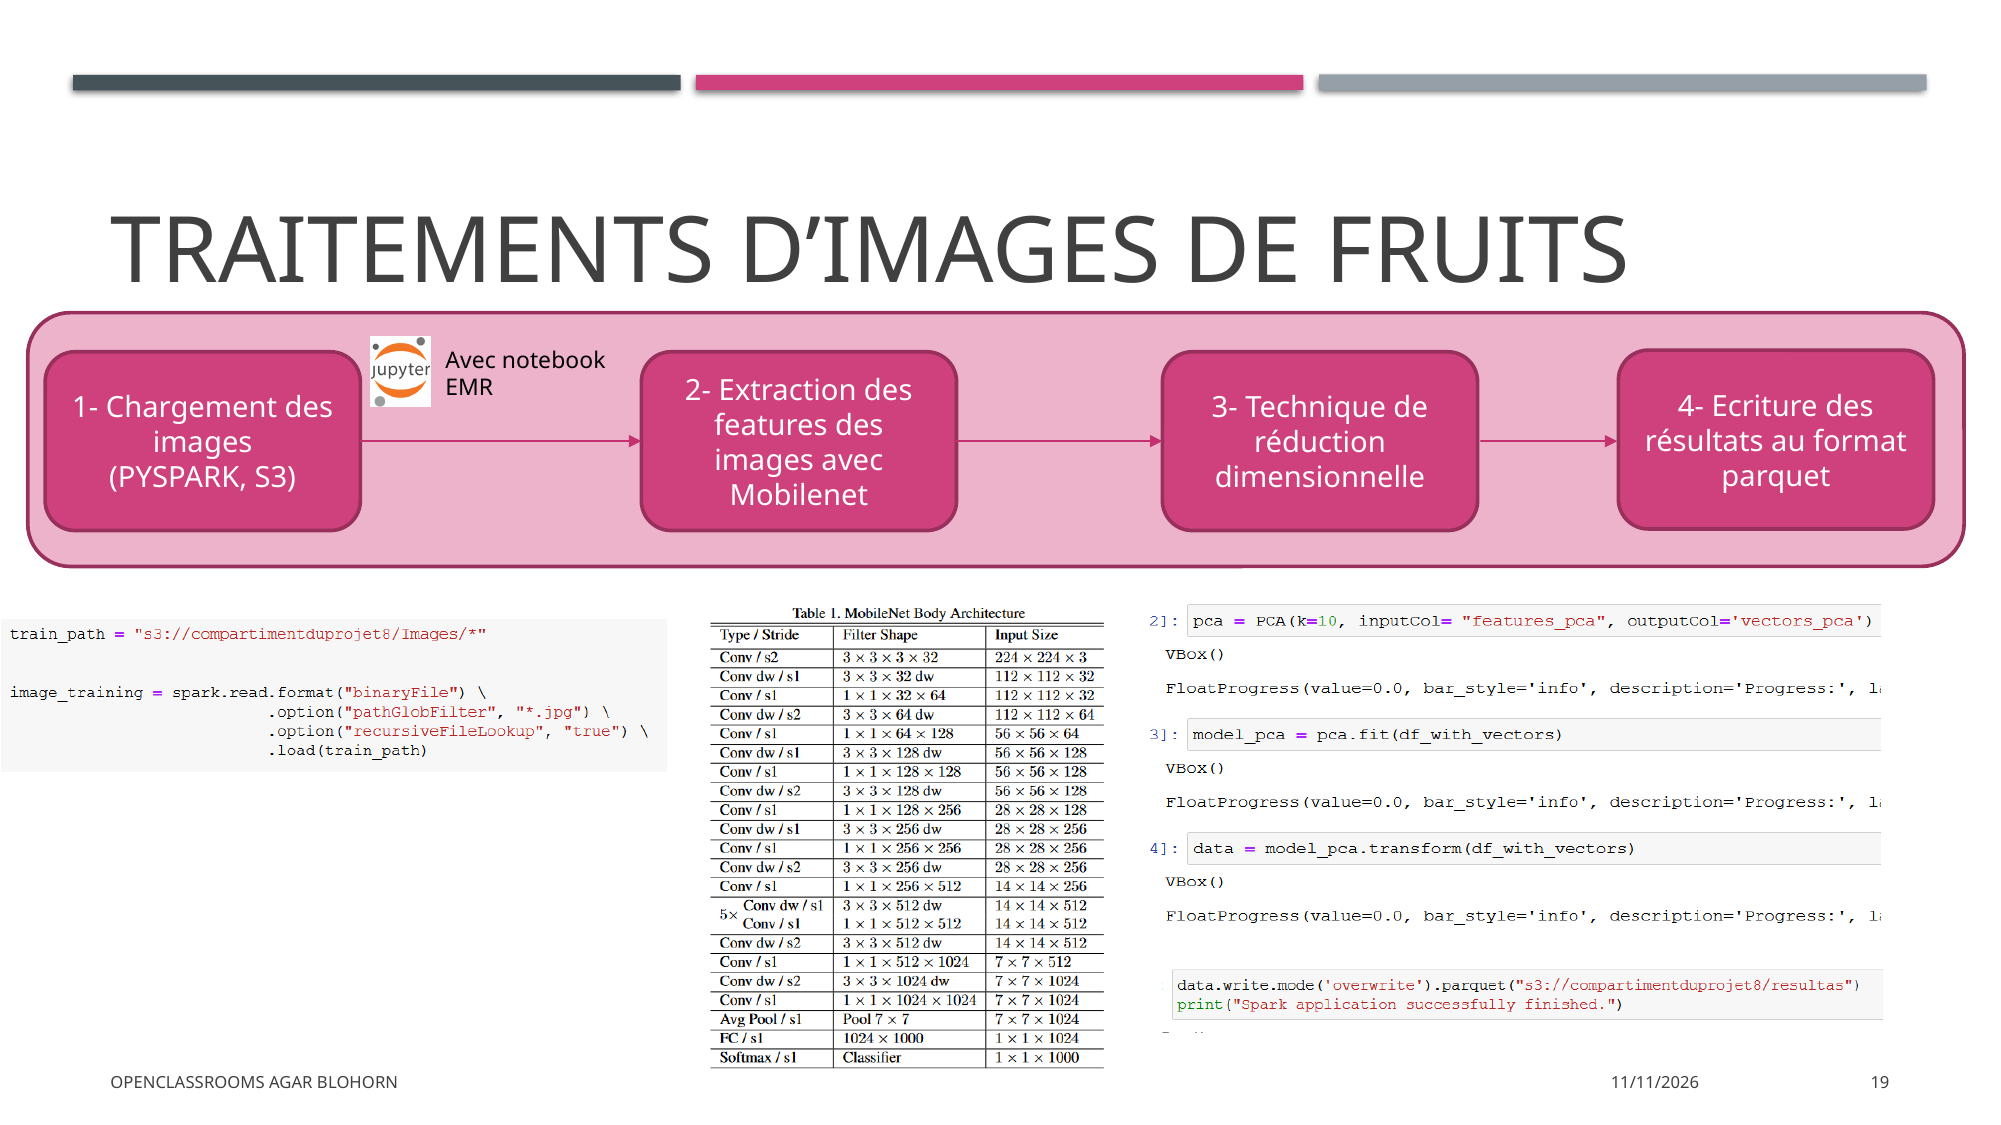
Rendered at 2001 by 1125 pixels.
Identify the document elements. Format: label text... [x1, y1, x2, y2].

picture [1161, 961, 1884, 1033]
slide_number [1247, 1053, 1715, 1114]
picture [1148, 599, 1881, 929]
picture [695, 587, 1121, 1081]
slide_number 19 [1732, 1053, 1905, 1114]
footer Openclassrooms Agar Blohorn [95, 1053, 1230, 1114]
title traitements d’images de fruits [95, 115, 1905, 310]
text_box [27, 312, 1965, 567]
picture [1, 619, 668, 773]
